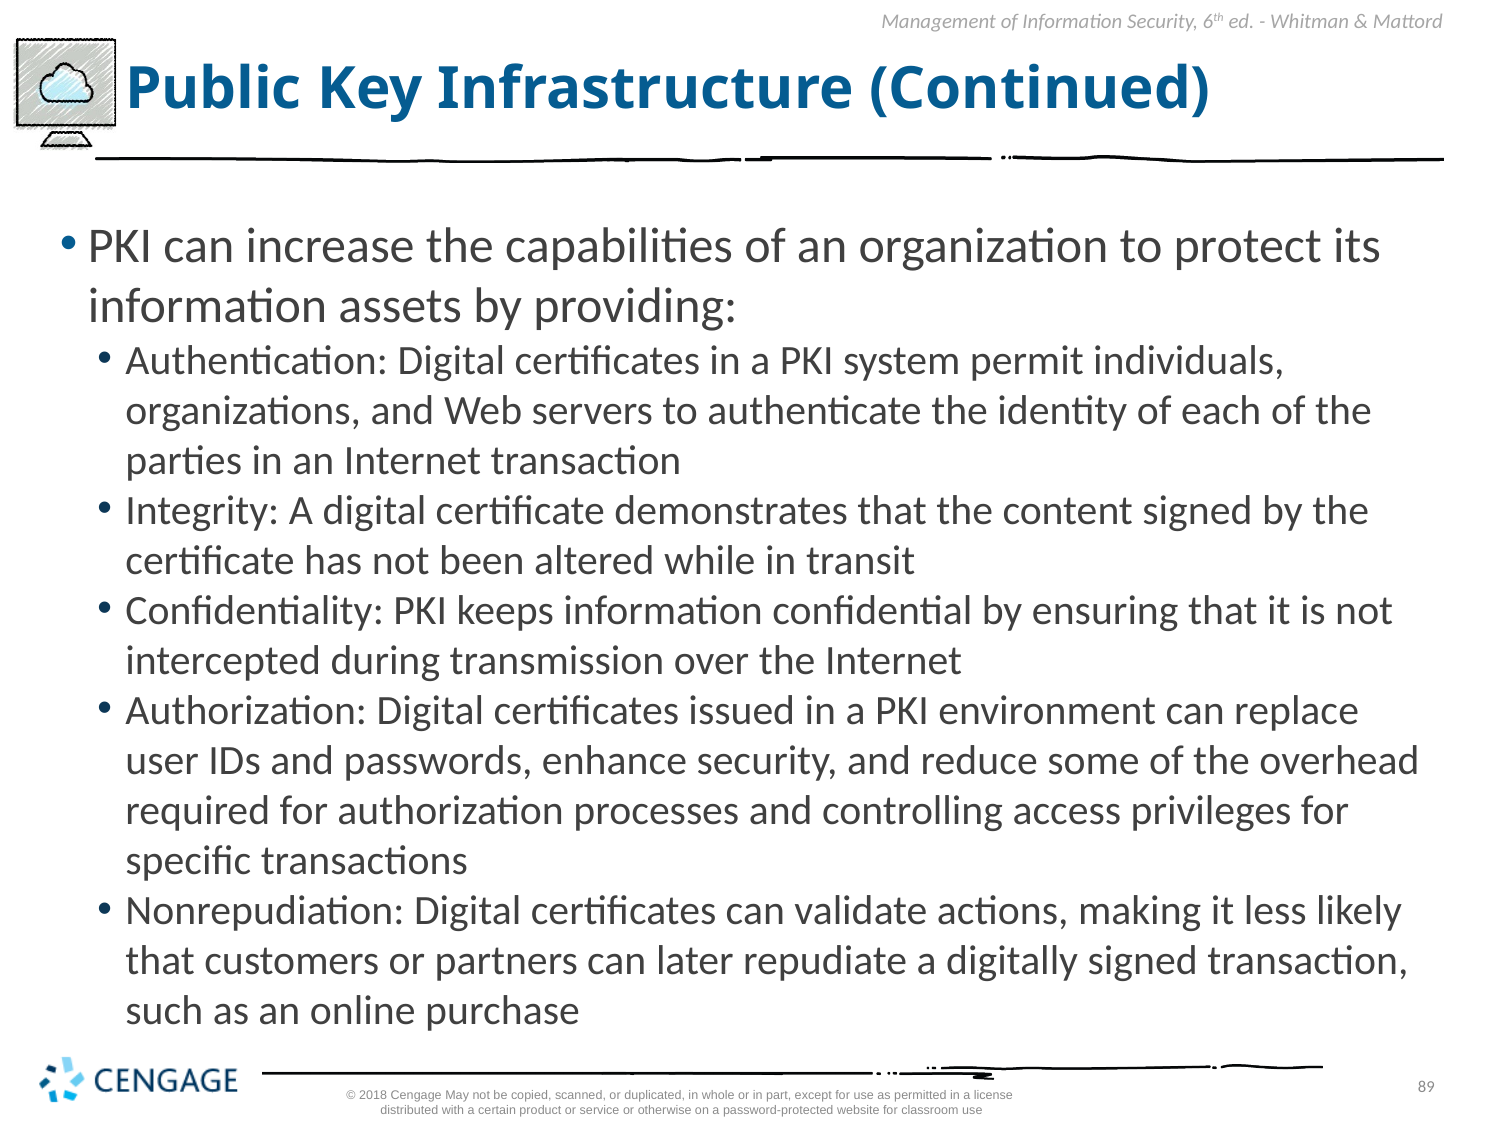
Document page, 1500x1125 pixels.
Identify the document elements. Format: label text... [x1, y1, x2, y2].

picture [19, 1043, 250, 1115]
title Public Key Infrastructure (Continued) [125, 60, 1442, 121]
picture [95, 155, 1444, 163]
picture [13, 36, 117, 151]
list PKI can increase the capabilities of an organization to protect its information assets by providing: Authentication: Digital certificates in a PKI system permit individuals, organizations, and Web servers to authenticate the identity of each of the parties in an Internet transaction Integrity: A digital certificate demonstrates that the content signed by the certificate has not been altered while in transit Confidentiality: PKI keeps information confidential by ensuring that it is not intercepted during transmission over the Internet Authorization: Digital certificates issued in a PKI environment can replace user IDs and passwords, enhance security, and reduce some of the overhead required for authorization processes and controlling access privileges for specific transactions Nonrepudiation: Digital certificates can validate actions, making it less likely that customers or partners can later repudiate a digitally signed transaction, such as an online purchase [59, 212, 1441, 1102]
